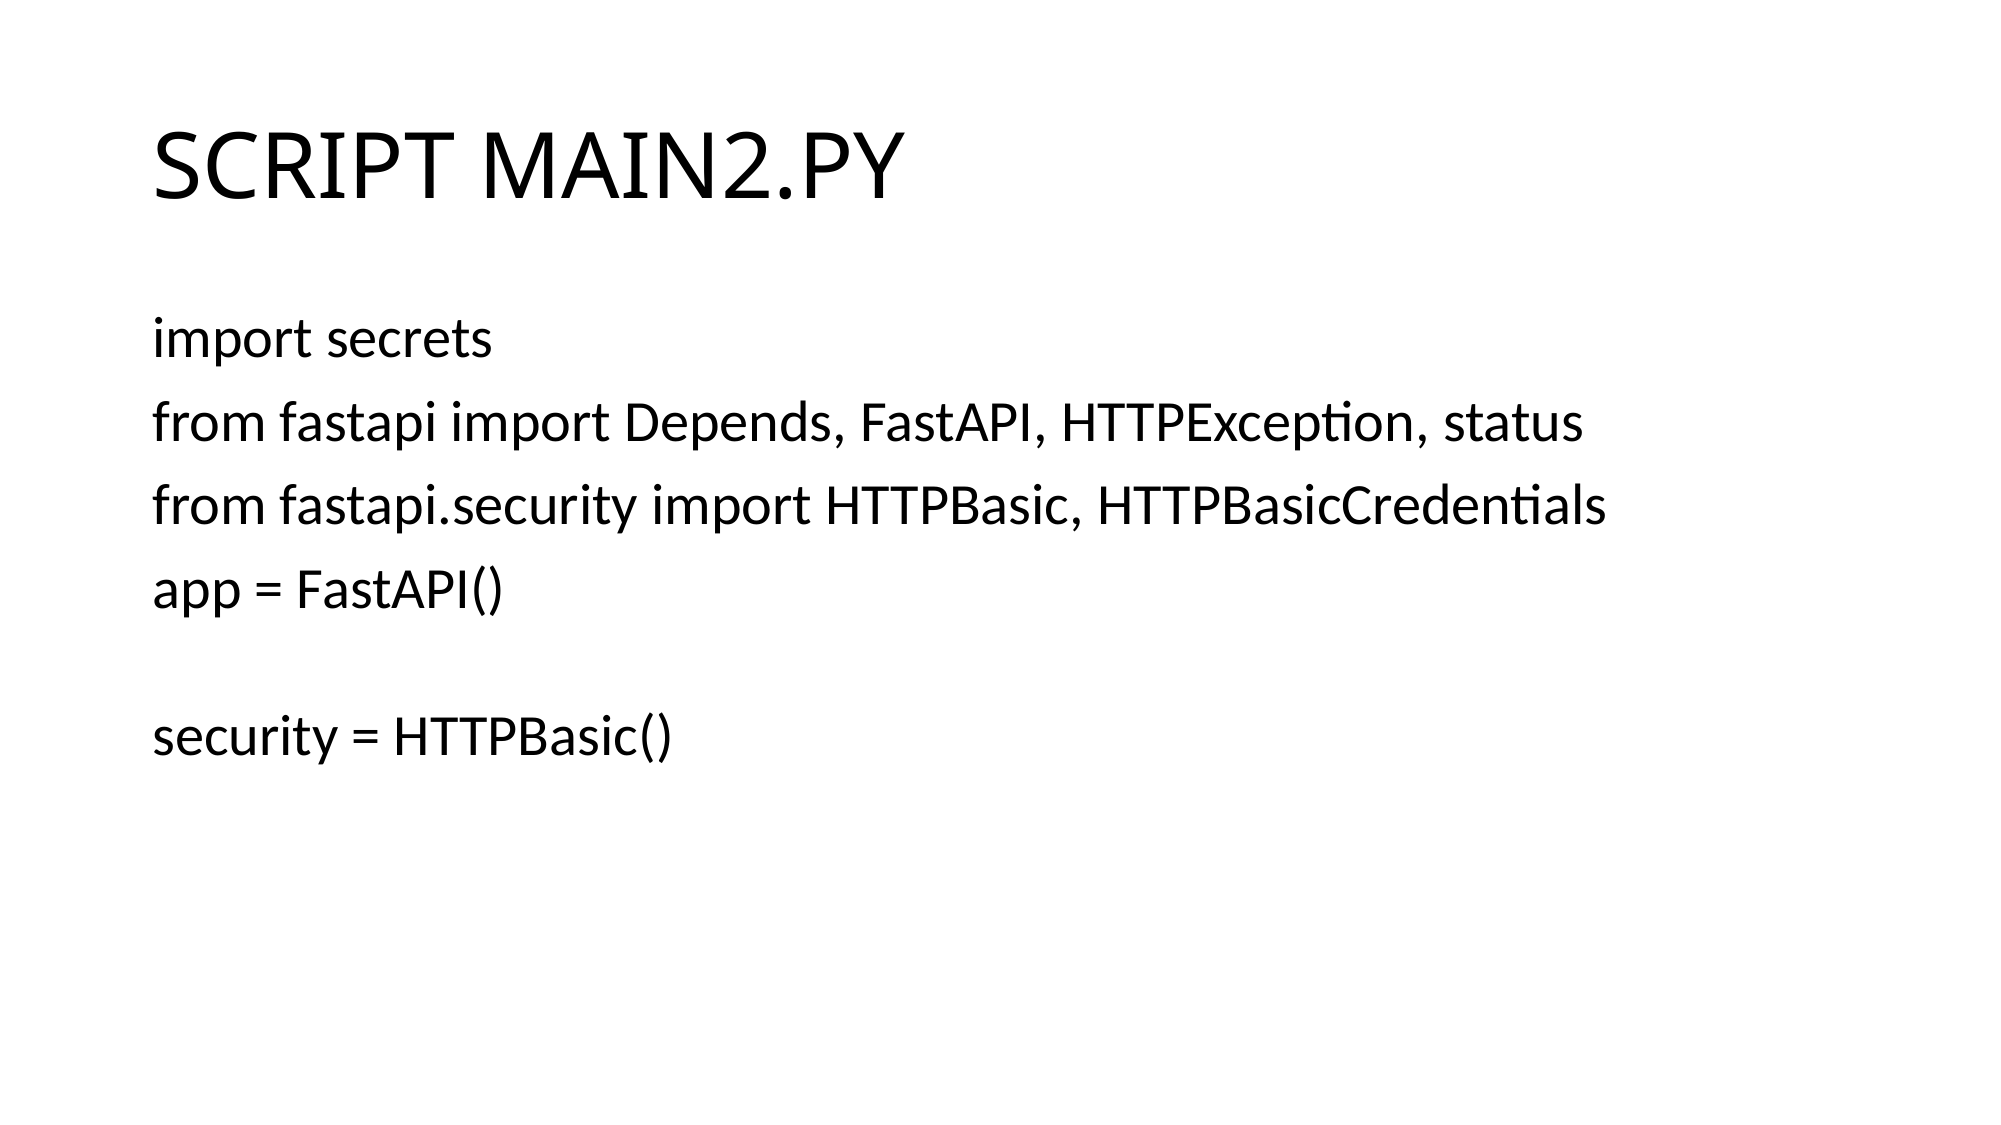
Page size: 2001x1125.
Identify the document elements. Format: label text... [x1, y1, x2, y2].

title SCRIPT MAIN2.PY [137, 59, 1863, 278]
list import secrets from fastapi import Depends, FastAPI, HTTPException, status from fastapi.security import HTTPBasic, HTTPBasicCredentials app = FastAPI() security = HTTPBasic() [137, 299, 1863, 1014]
